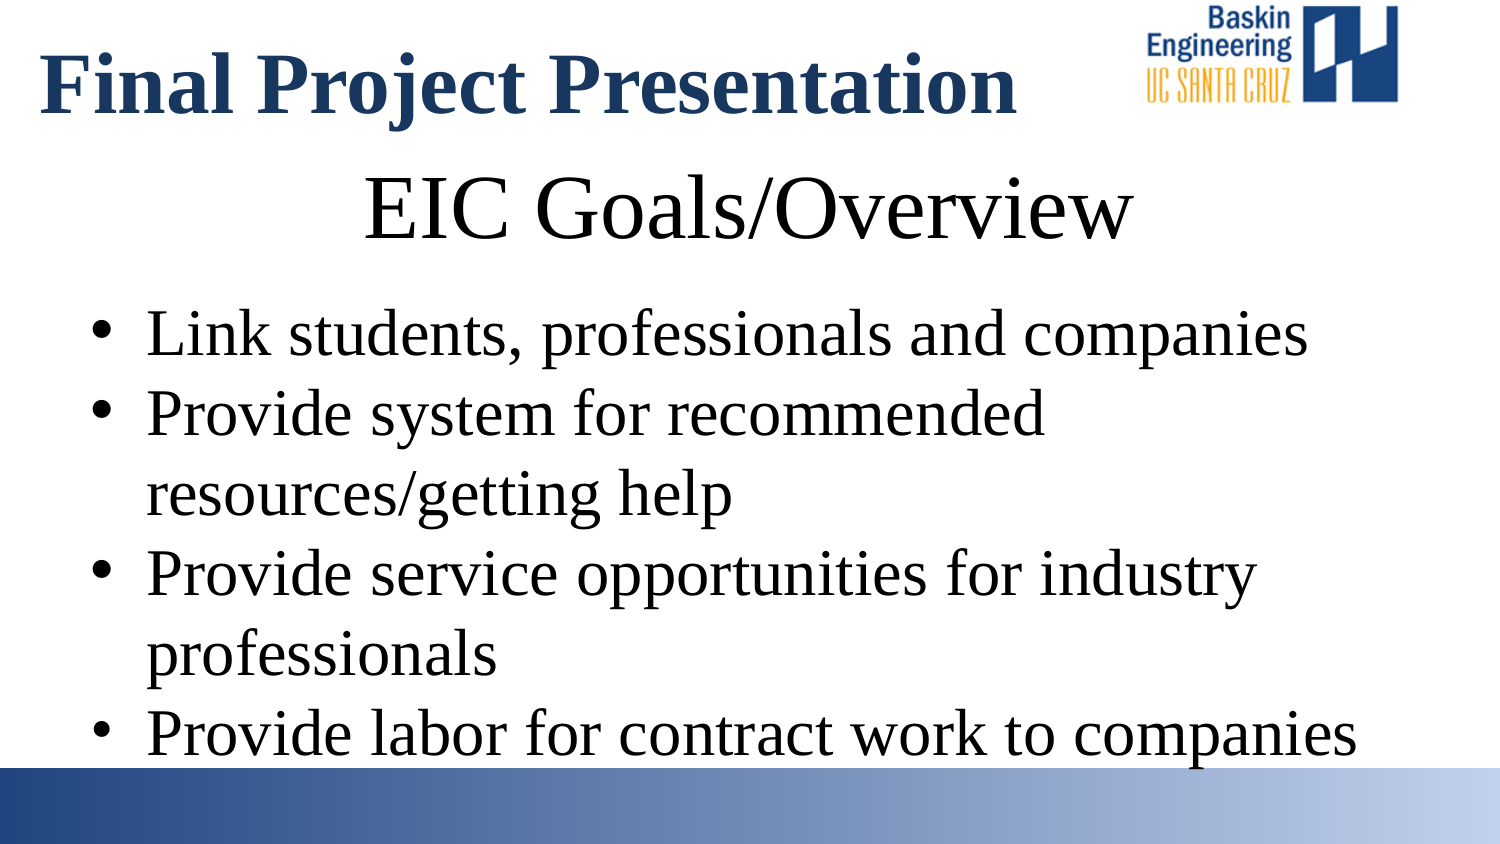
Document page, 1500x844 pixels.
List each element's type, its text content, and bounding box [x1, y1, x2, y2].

list Link students, professionals and companies Provide system for recommended resources/getting help Provide service opportunities for industry professionals Provide labor for contract work to companies [75, 281, 1425, 754]
text_box [0, 768, 1500, 844]
title EIC Goals/Overview [75, 131, 1425, 272]
text_box Final Project Presentation [24, 18, 1122, 110]
picture [1137, 0, 1410, 111]
